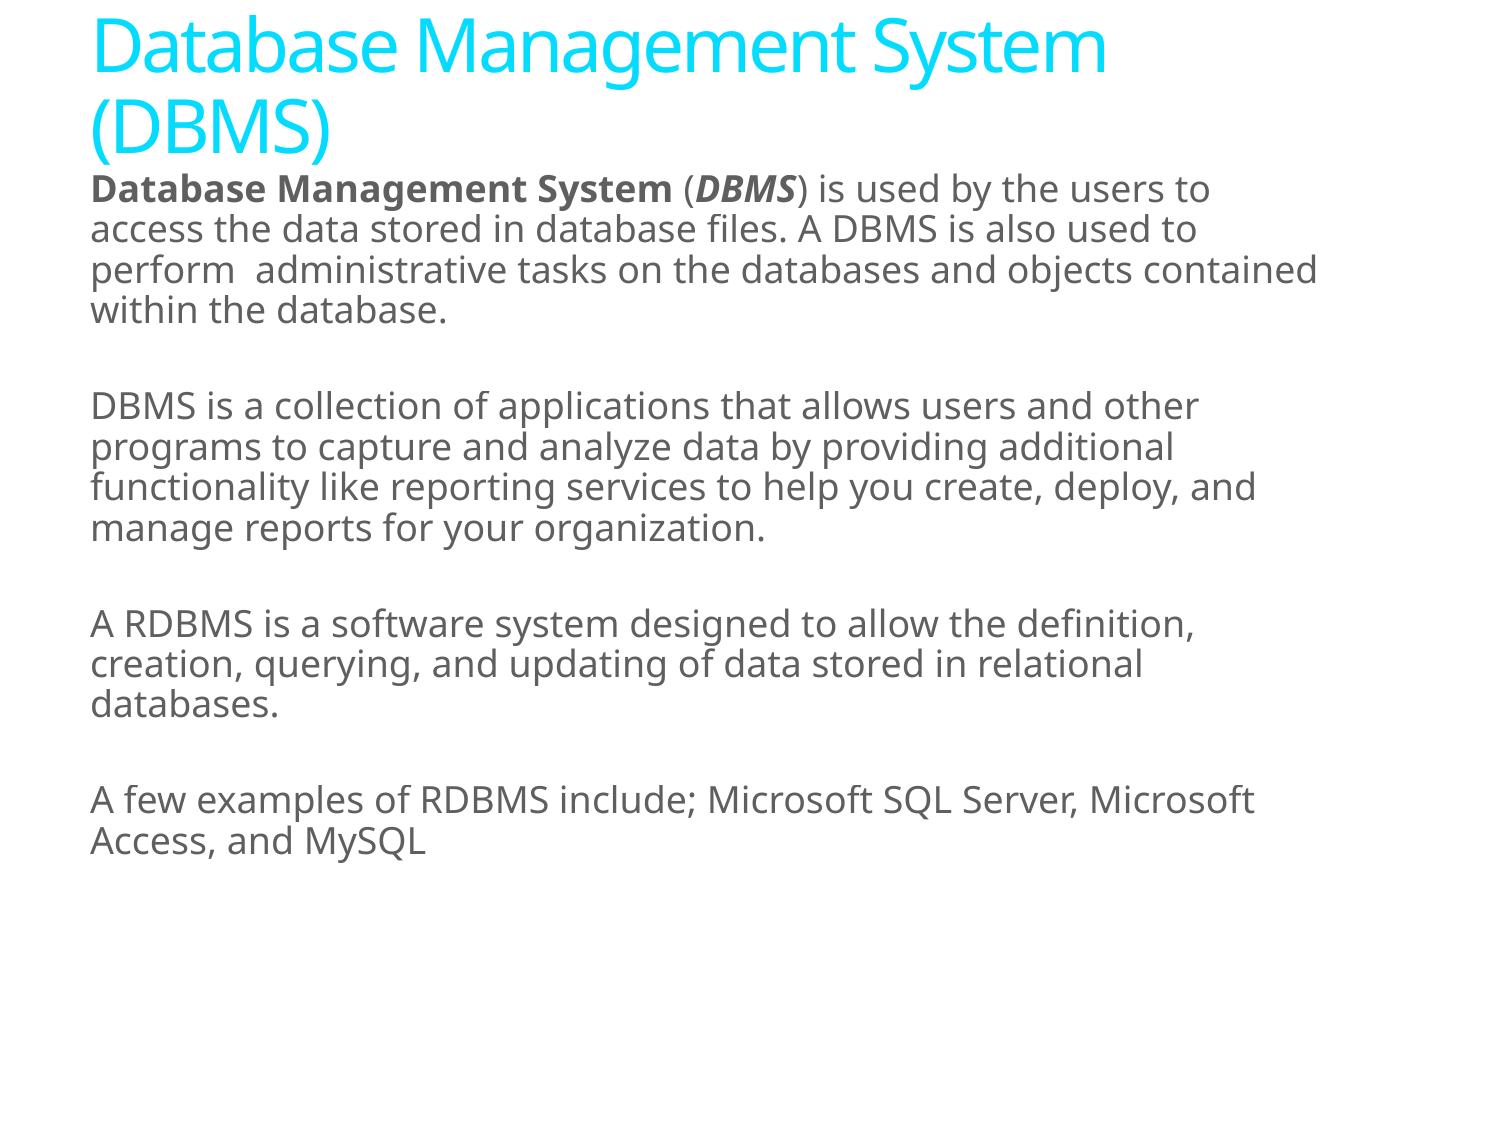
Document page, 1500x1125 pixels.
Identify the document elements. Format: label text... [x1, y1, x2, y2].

title Database Management System (DBMS) [75, 0, 1351, 122]
list Database Management System (DBMS) is used by the users to access the data stored in database files. A DBMS is also used to perform administrative tasks on the databases and objects contained within the database. DBMS is a collection of applications that allows users and other programs to capture and analyze data by providing additional functionality like reporting services to help you create, deploy, and manage reports for your organization. A RDBMS is a software system designed to allow the definition, creation, querying, and updating of data stored in relational databases. A few examples of RDBMS include; Microsoft SQL Server, Microsoft Access, and MySQL [75, 162, 1347, 883]
